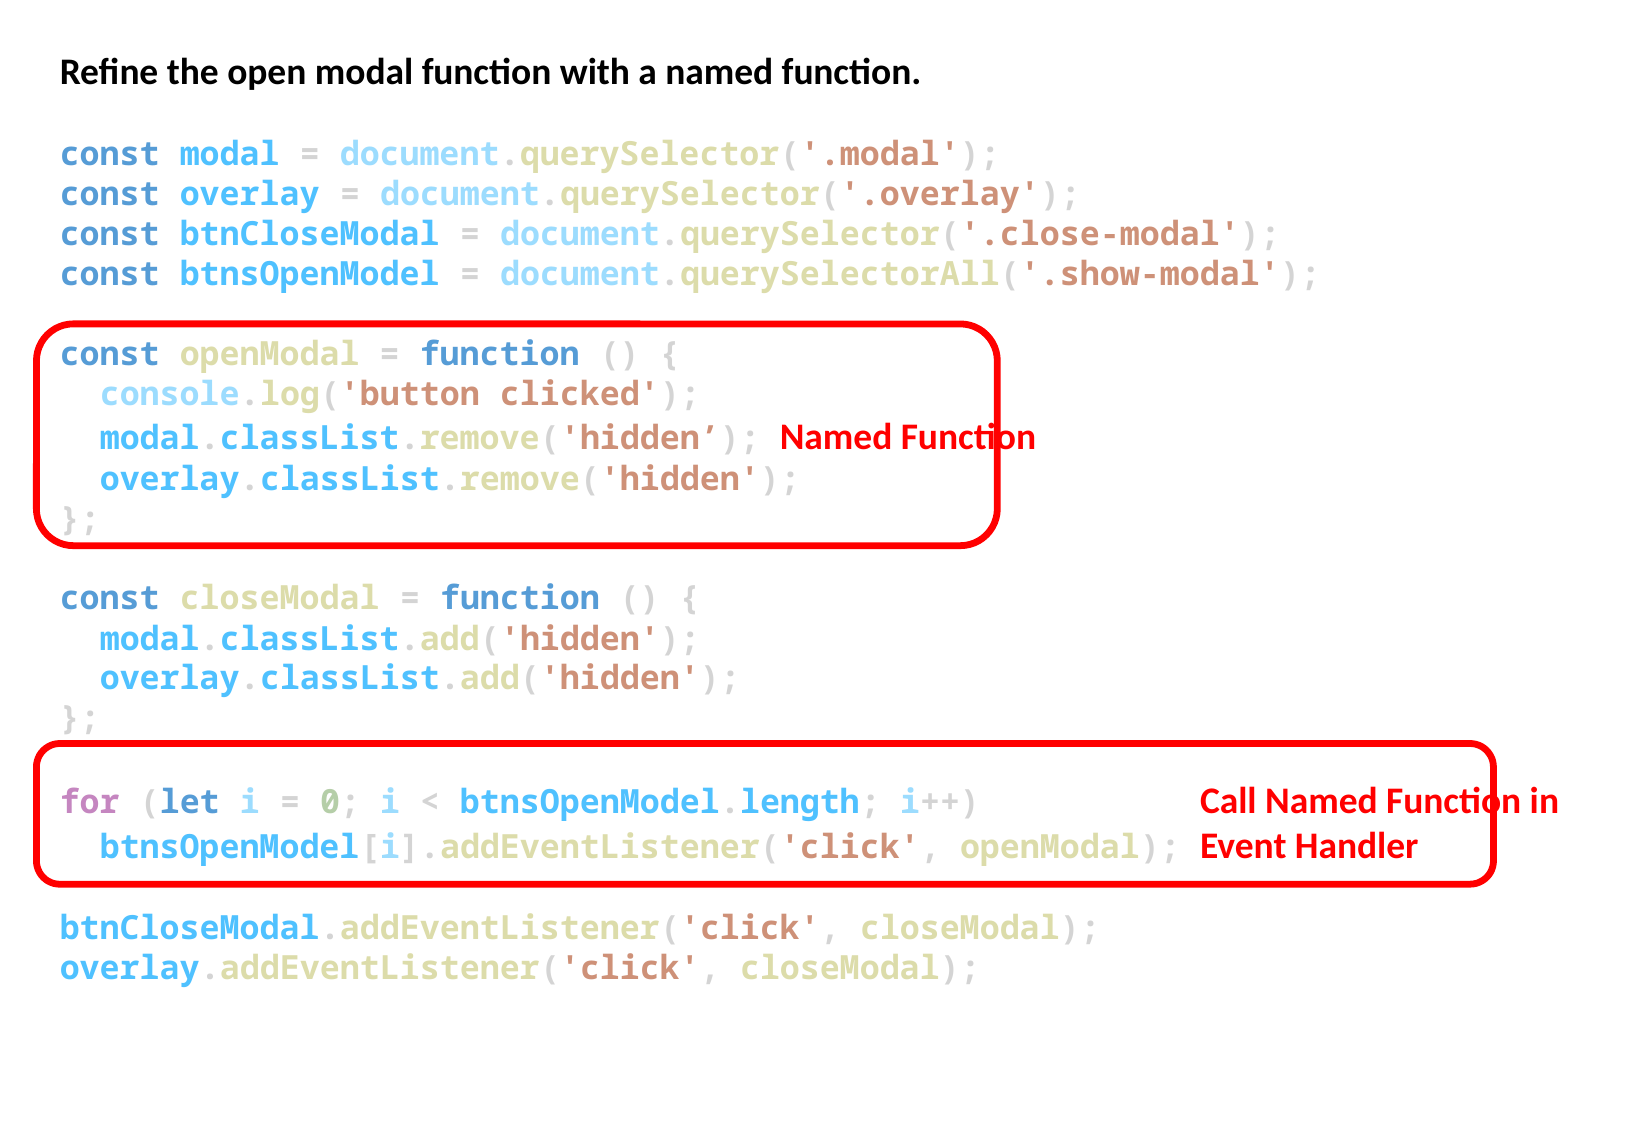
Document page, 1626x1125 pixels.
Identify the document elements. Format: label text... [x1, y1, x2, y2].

text_box Refine the open modal function with a named function. const modal = document.querySelector('.modal'); const overlay = document.querySelector('.overlay'); const btnCloseModal = document.querySelector('.close-modal'); const btnsOpenModel = document.querySelectorAll('.show-modal'); const openModal = function () { console.log('button clicked'); modal.classList.remove('hidden’); Named Function overlay.classList.remove('hidden'); }; const closeModal = function () { modal.classList.add('hidden'); overlay.classList.add('hidden'); }; for (let i = 0; i < btnsOpenModel.length; i++) Call Named Function in btnsOpenModel[i].addEventListener('click', openModal); Event Handler btnCloseModal.addEventListener('click', closeModal); overlay.addEventListener('click', closeModal); [45, 40, 1580, 994]
text_box [35, 742, 1495, 886]
text_box [35, 322, 999, 547]
